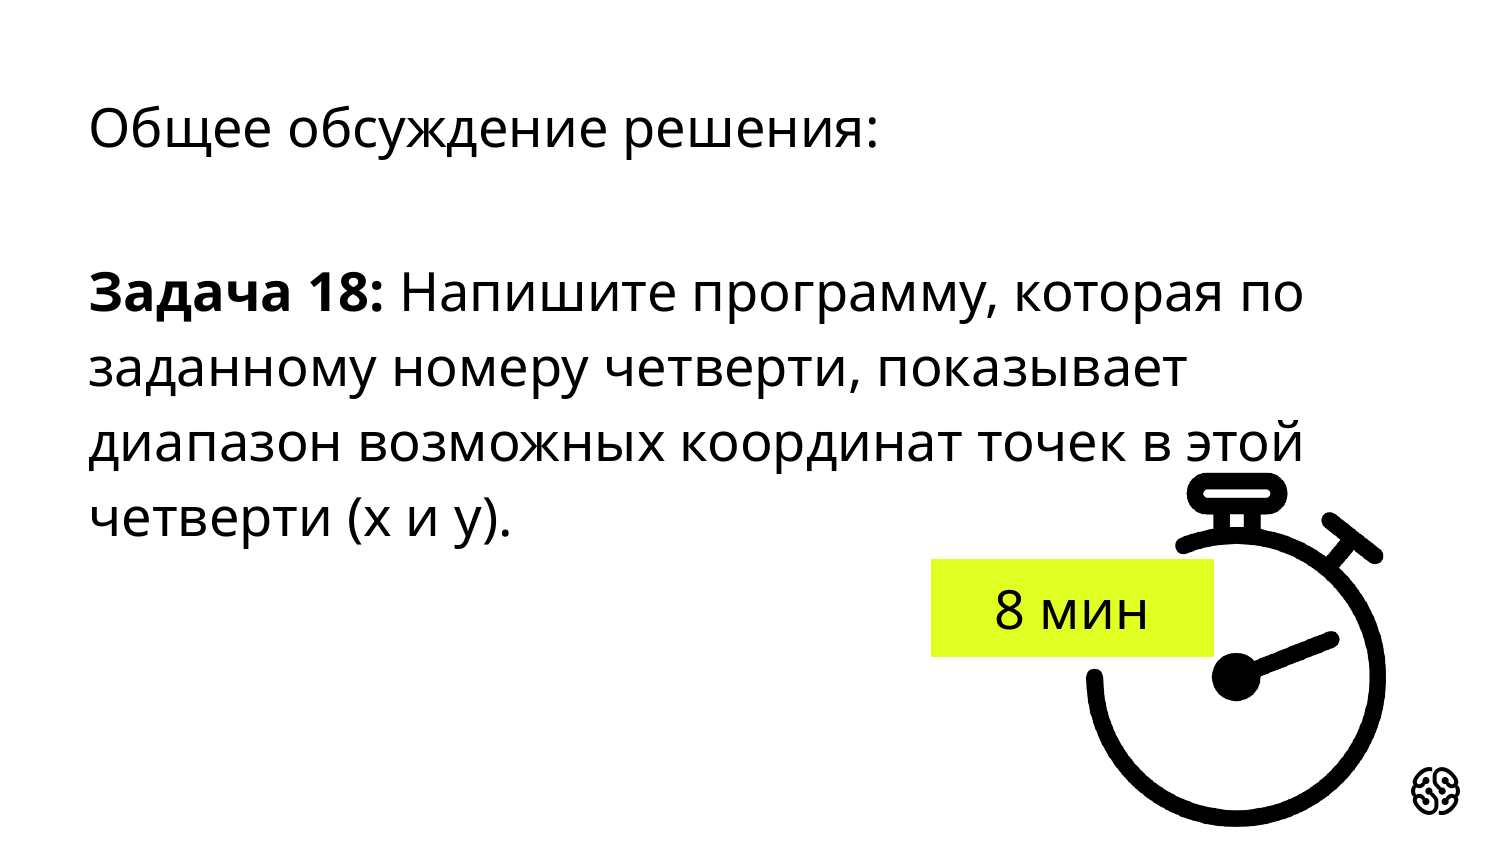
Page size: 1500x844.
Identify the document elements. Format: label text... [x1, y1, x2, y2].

text_box 8 мин [931, 559, 1021, 656]
title Общее обсуждение решения: Задача 18: Напишите программу, которая по заданному номеру четверти, показывает диапазон возможных координат точек в этой четверти (x и y). [88, 93, 1434, 650]
picture [1026, 470, 1386, 829]
picture [1411, 767, 1460, 815]
